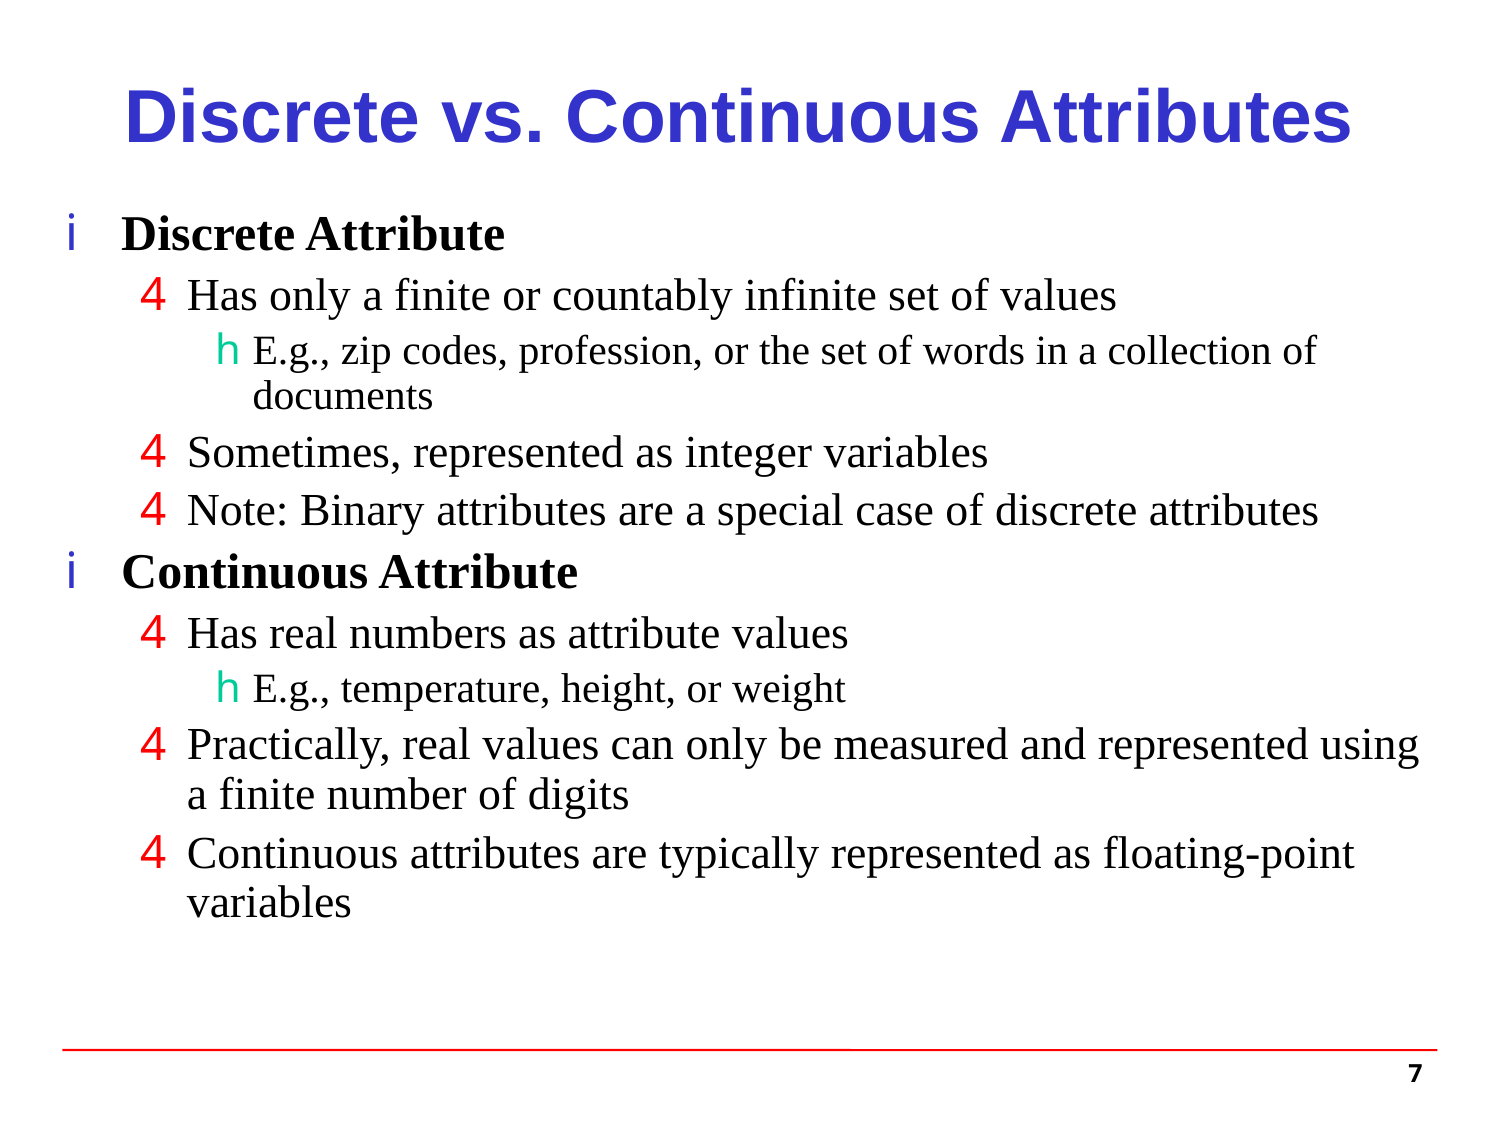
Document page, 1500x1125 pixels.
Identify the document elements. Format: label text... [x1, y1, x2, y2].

title Discrete vs. Continuous Attributes [75, 62, 1425, 163]
list Discrete Attribute Has only a finite or countably infinite set of values E.g., zip codes, profession, or the set of words in a collection of documents Sometimes, represented as integer variables Note: Binary attributes are a special case of discrete attributes Continuous Attribute Has real numbers as attribute values E.g., temperature, height, or weight Practically, real values can only be measured and represented using a finite number of digits Continuous attributes are typically represented as floating-point variables [50, 200, 1450, 1063]
slide_number 7 [1124, 1063, 1438, 1101]
